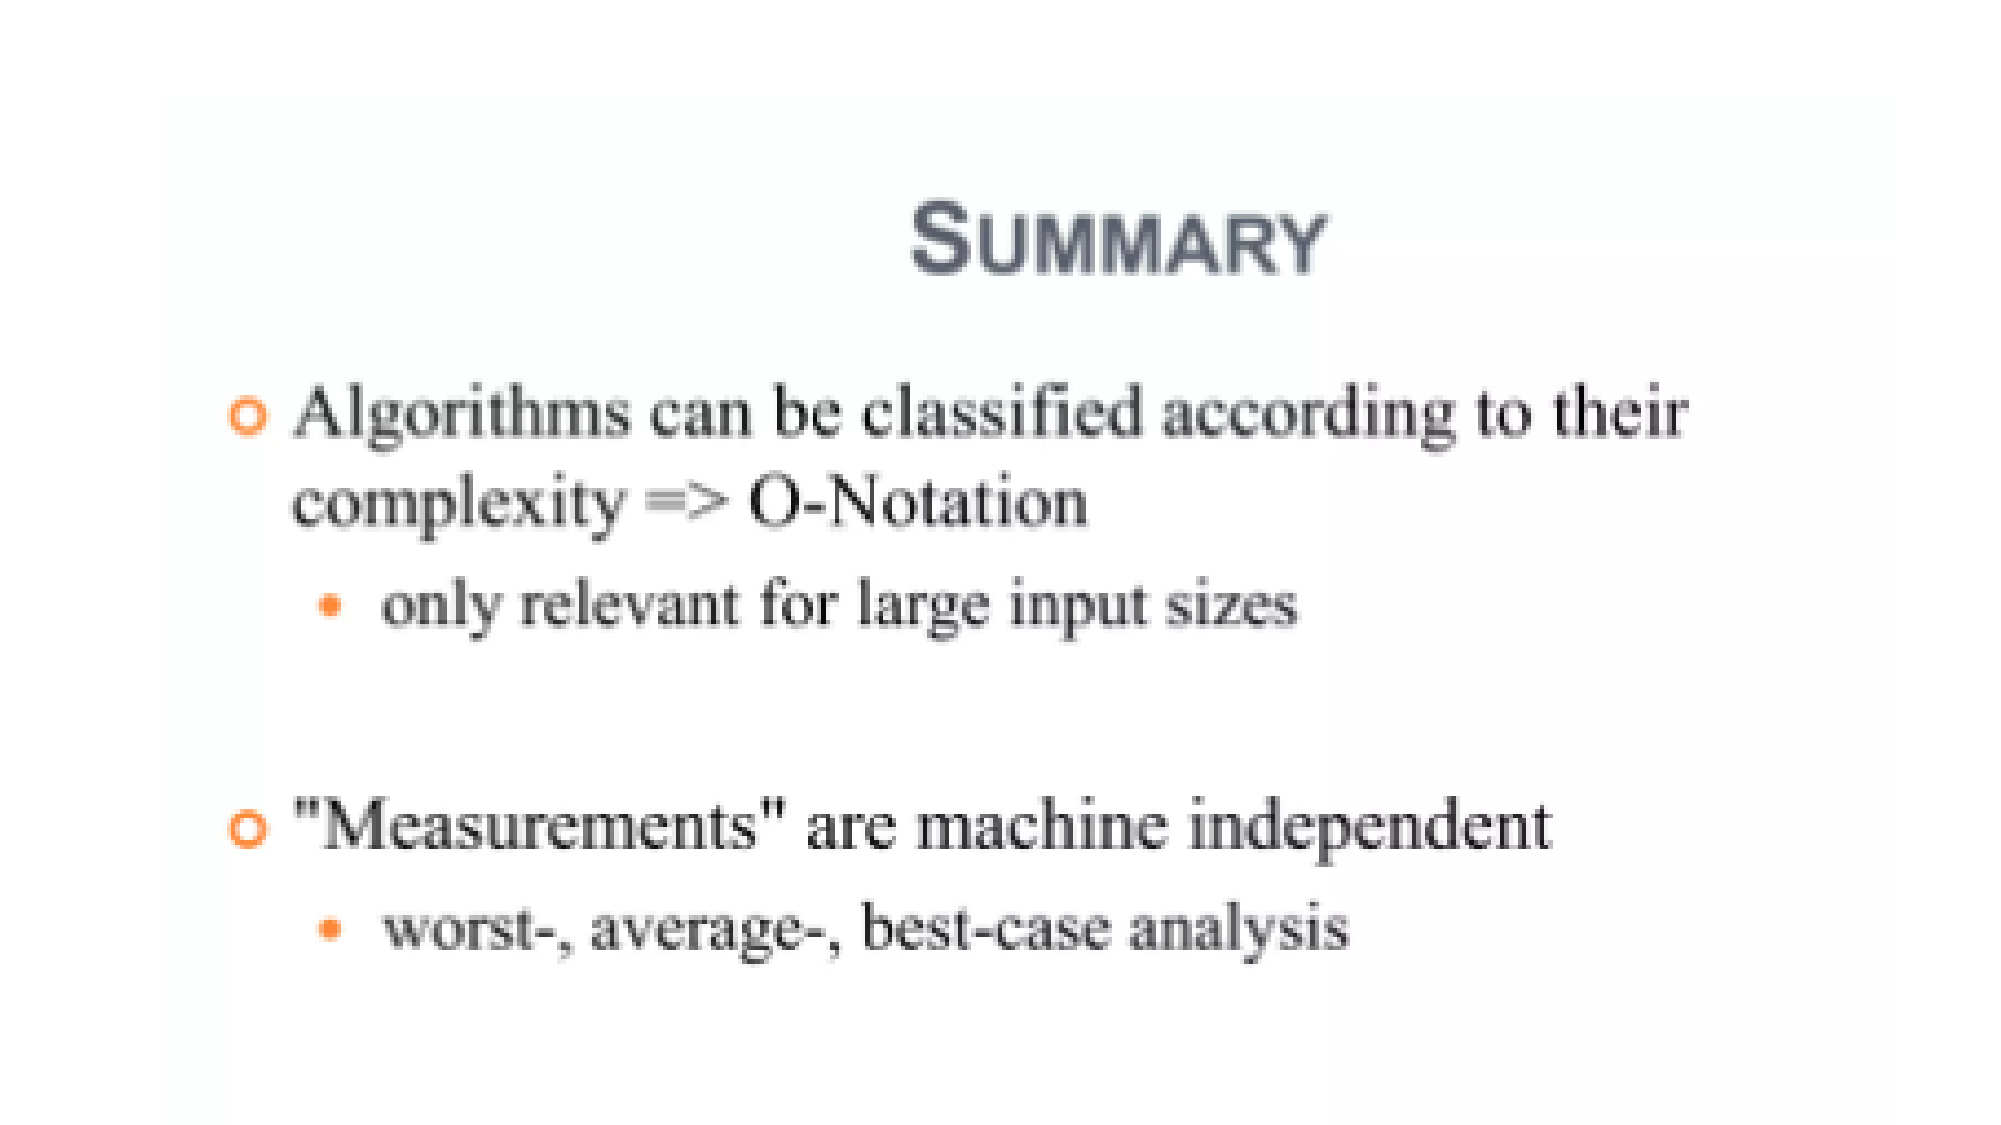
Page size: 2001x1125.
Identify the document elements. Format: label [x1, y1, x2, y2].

list [161, 96, 1897, 1125]
